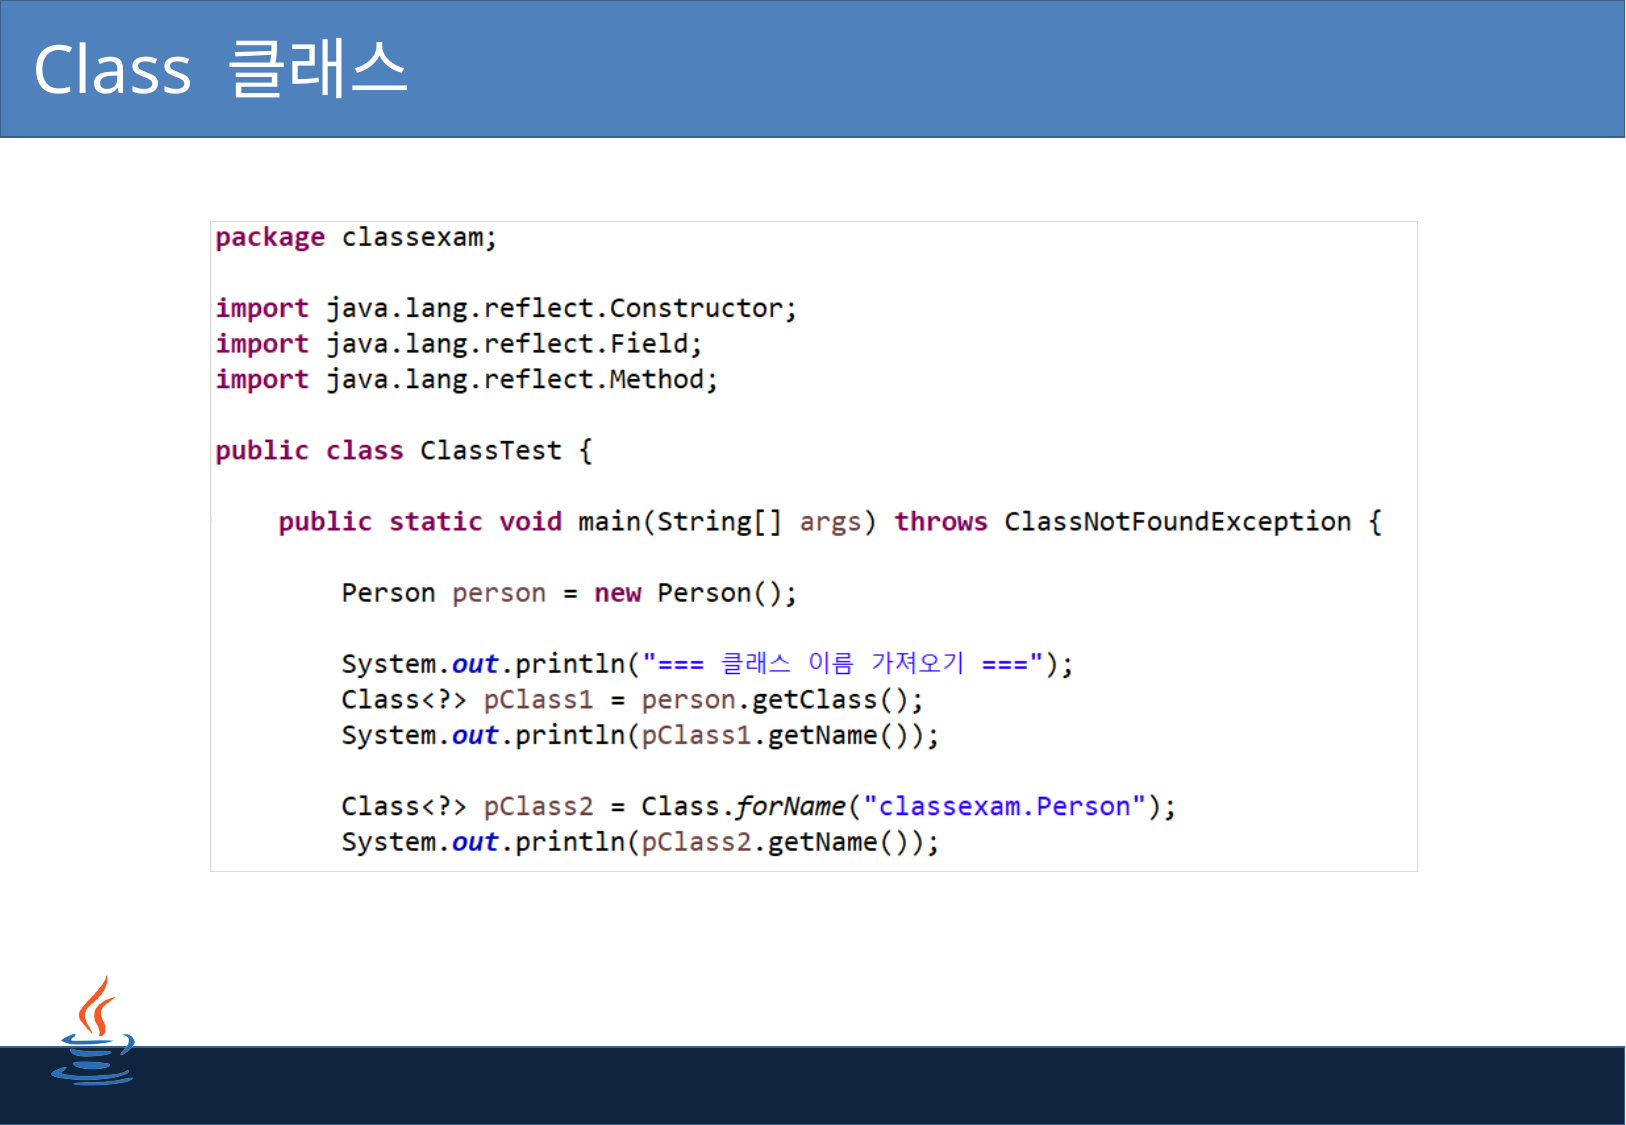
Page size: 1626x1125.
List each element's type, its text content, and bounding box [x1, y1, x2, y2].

title Class 클래스 [0, 0, 1018, 138]
picture [38, 973, 151, 1086]
picture [209, 221, 1418, 872]
